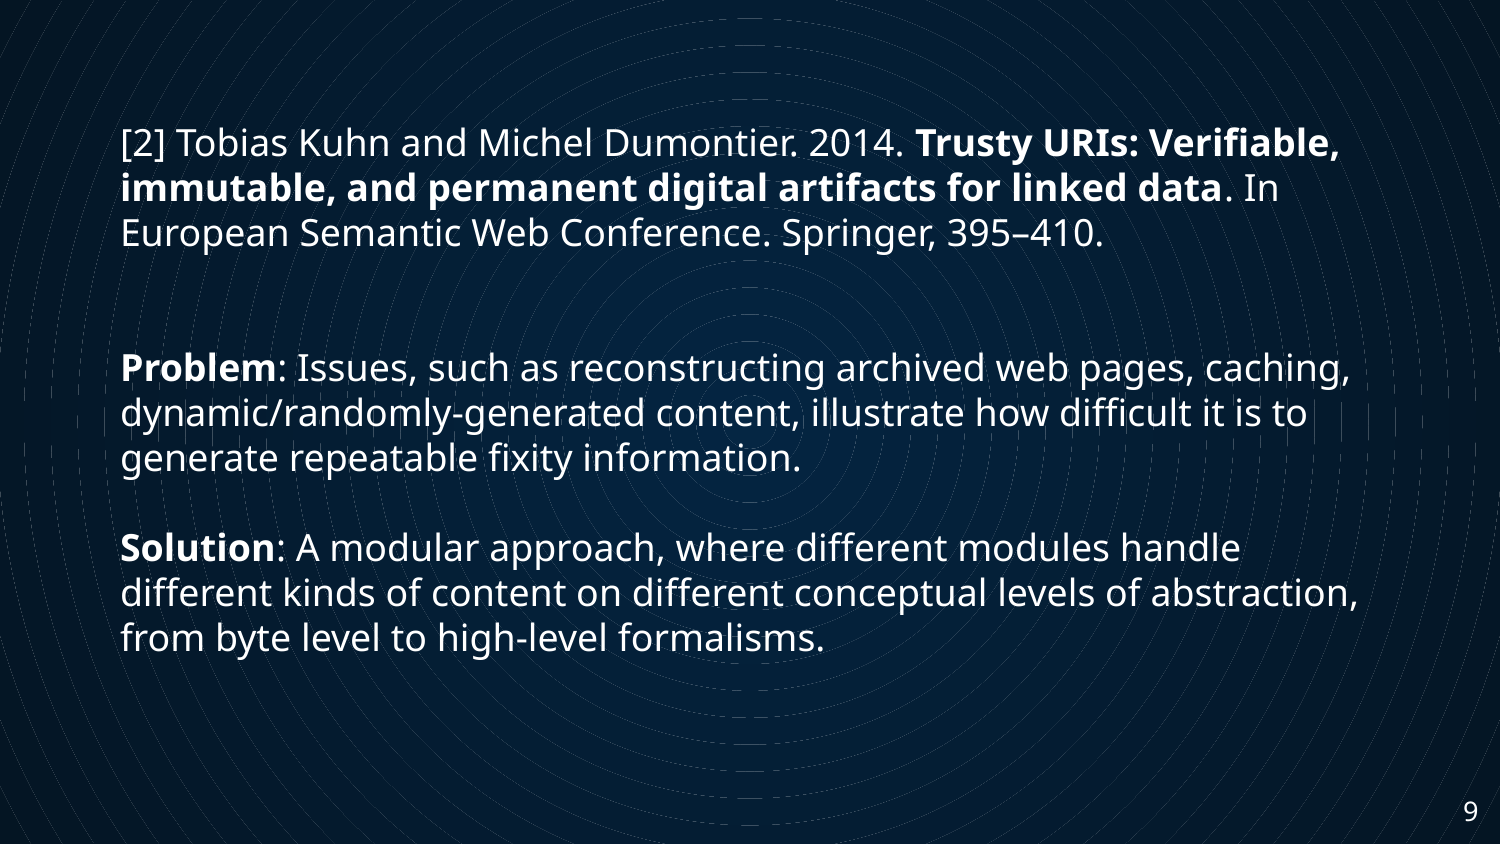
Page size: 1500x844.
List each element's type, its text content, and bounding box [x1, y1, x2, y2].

text_box [2] Tobias Kuhn and Michel Dumontier. 2014. Trusty URIs: Verifiable, immutable, and permanent digital artifacts for linked data. In European Semantic Web Conference. Springer, 395–410. Problem: Issues, such as reconstructing archived web pages, caching, dynamic/randomly-generated content, illustrate how difficult it is to generate repeatable fixity information. Solution: A modular approach, where different modules handle different kinds of content on different conceptual levels of abstraction, from byte level to high-level formalisms. [104, 103, 1396, 674]
slide_number ‹#› [1403, 779, 1494, 844]
